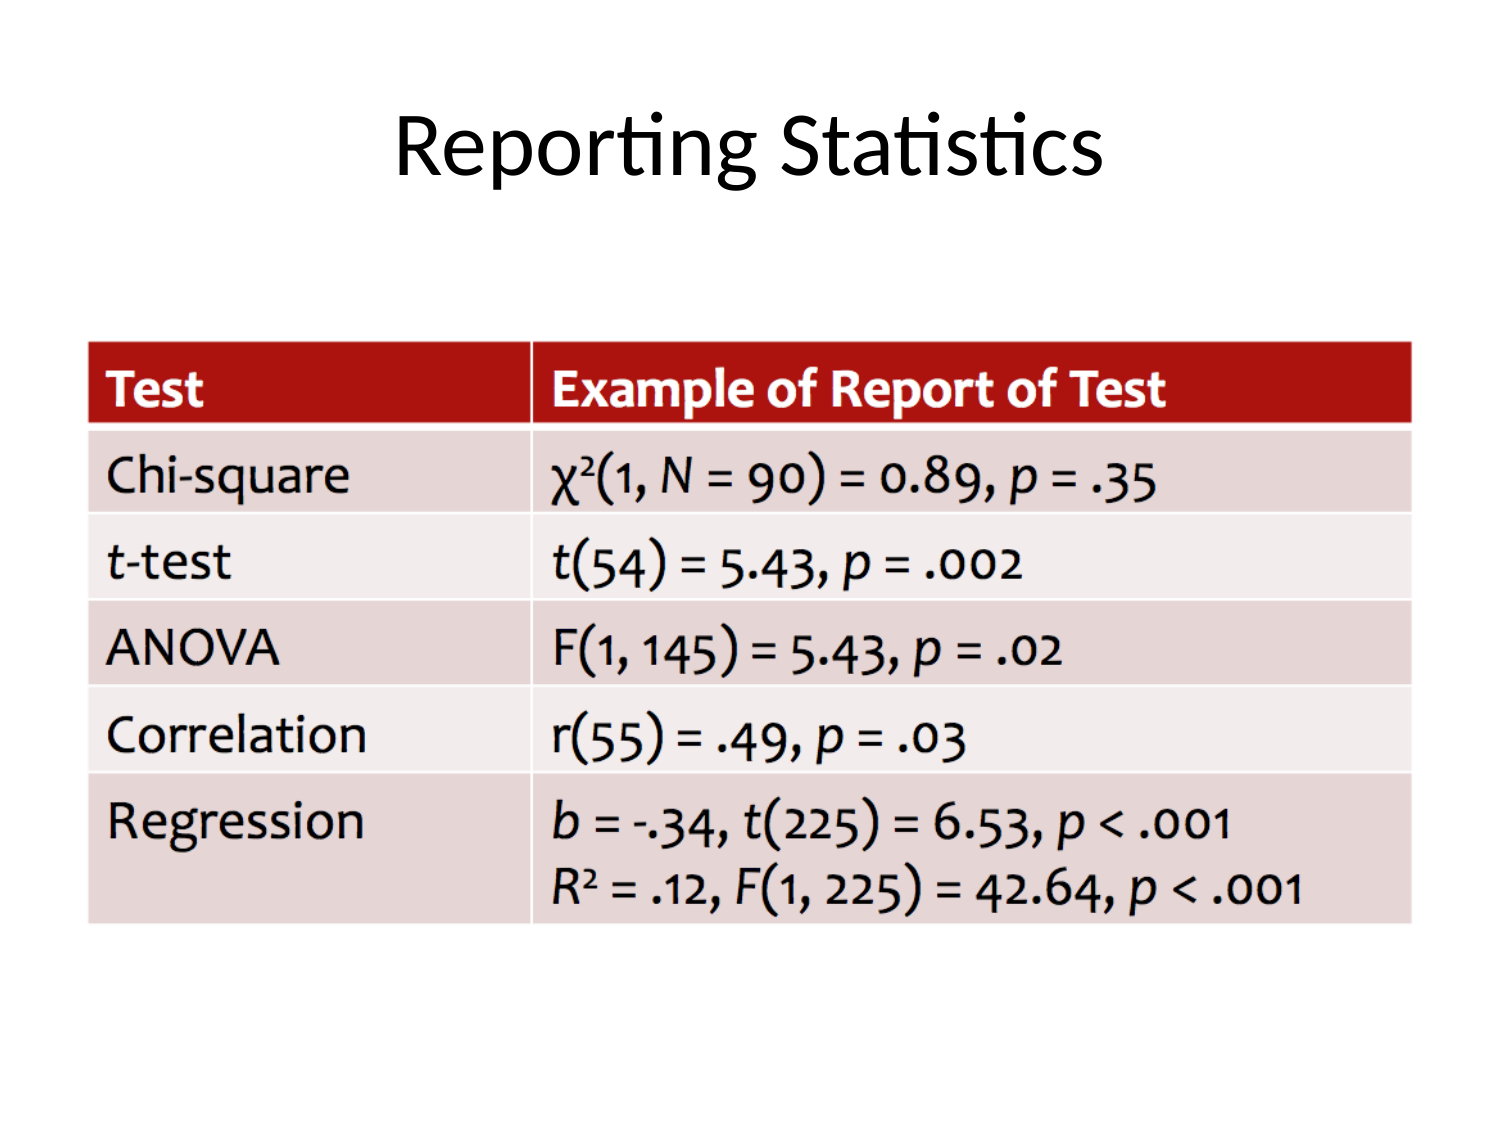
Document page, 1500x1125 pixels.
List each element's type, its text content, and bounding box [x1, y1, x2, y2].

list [74, 262, 1426, 1006]
title Reporting Statistics [75, 45, 1425, 233]
